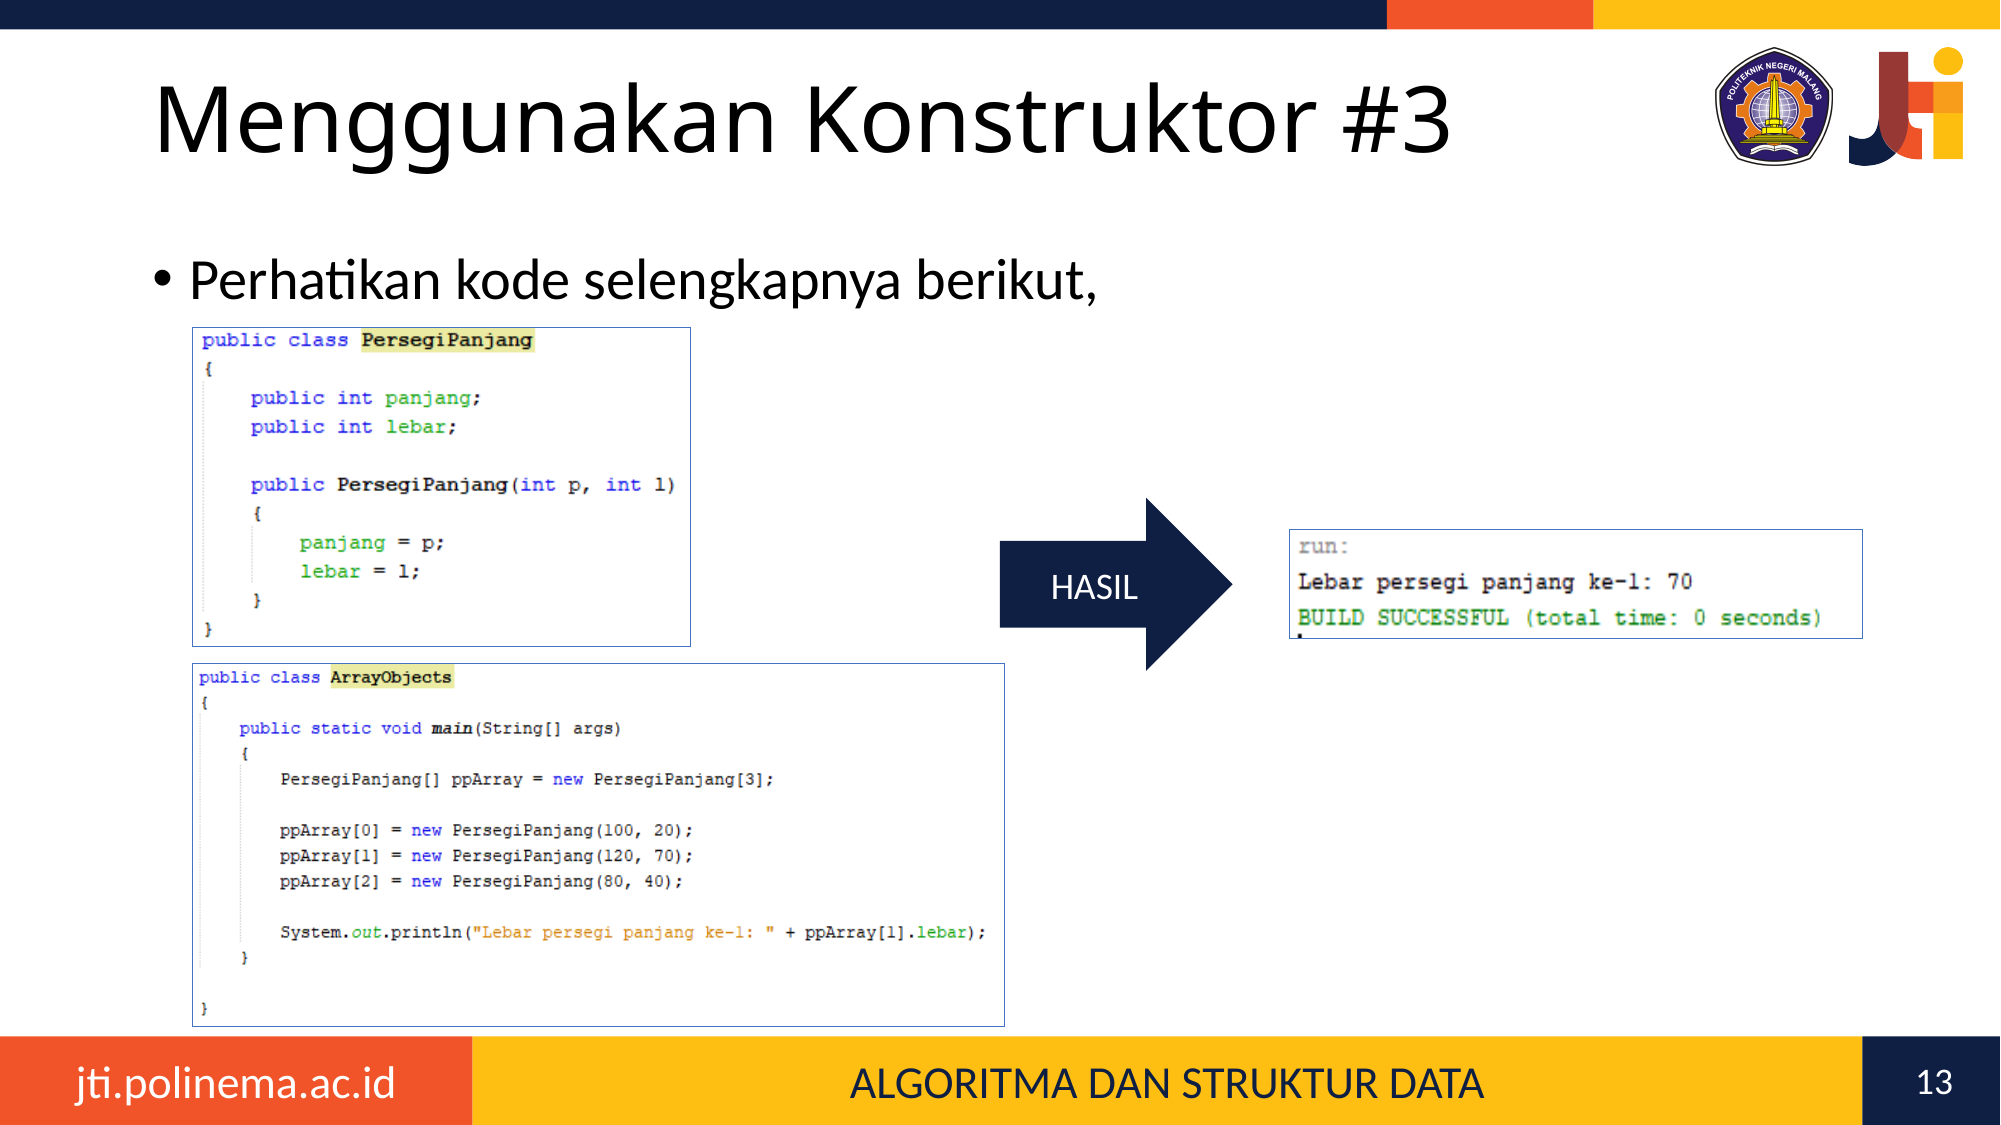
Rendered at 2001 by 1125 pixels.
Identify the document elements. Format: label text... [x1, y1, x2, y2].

picture [1289, 529, 1863, 639]
picture [1715, 47, 1833, 166]
slide_number 13 [1888, 1049, 1980, 1110]
text_box HASIL [998, 495, 1235, 674]
picture [192, 663, 1005, 1027]
picture [192, 327, 691, 647]
text_box Perhatikan kode selengkapnya berikut, [137, 242, 1863, 328]
title Menggunakan Konstruktor #3 [137, 59, 1673, 186]
